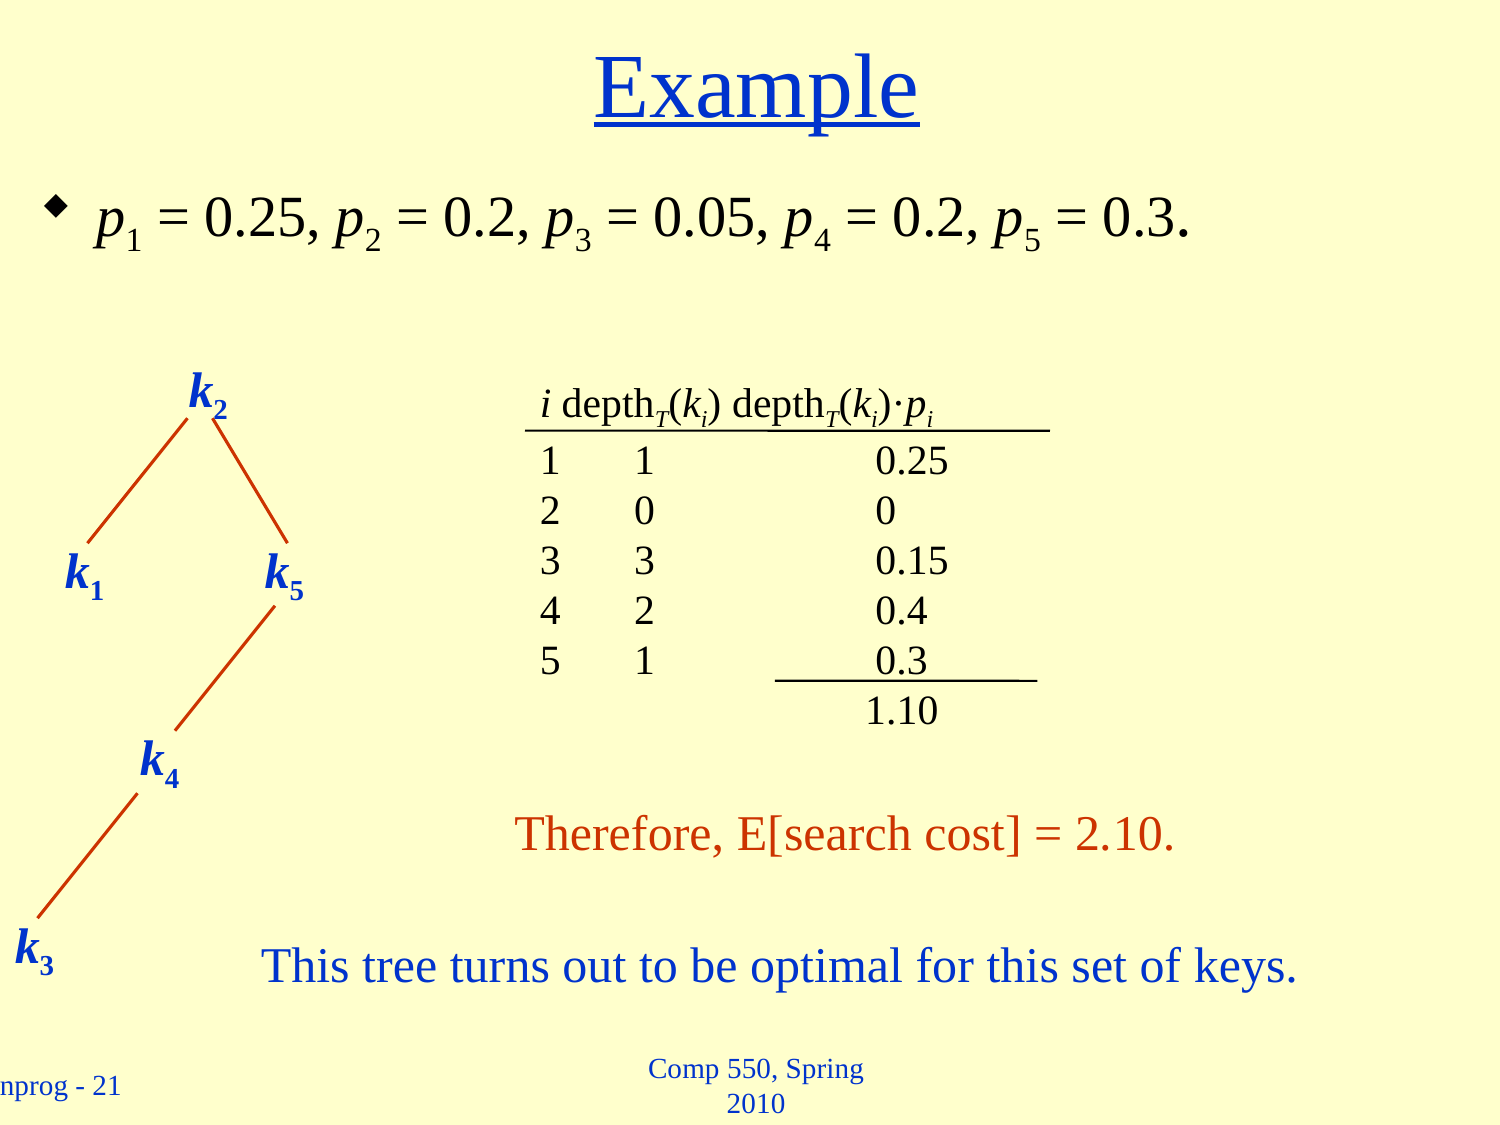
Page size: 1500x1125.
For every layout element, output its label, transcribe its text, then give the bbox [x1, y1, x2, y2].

text_box Therefore, E[search cost] = 2.10. [499, 793, 1191, 868]
text_box This tree turns out to be optimal for this set of keys. [246, 924, 1314, 1000]
title Example [0, 4, 1500, 157]
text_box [0, 349, 328, 981]
list p1 = 0.25, p2 = 0.2, p3 = 0.05, p4 = 0.2, p5 = 0.3. [24, 162, 1476, 1038]
footer Comp 550, Spring 2010 [599, 1046, 913, 1123]
text_box i depthT(ki) depthT(ki)·pi 1 1 0.25 2 0 0 3 3 0.15 4 2 0.4 5 1 0.3 1.10 [524, 368, 1275, 740]
